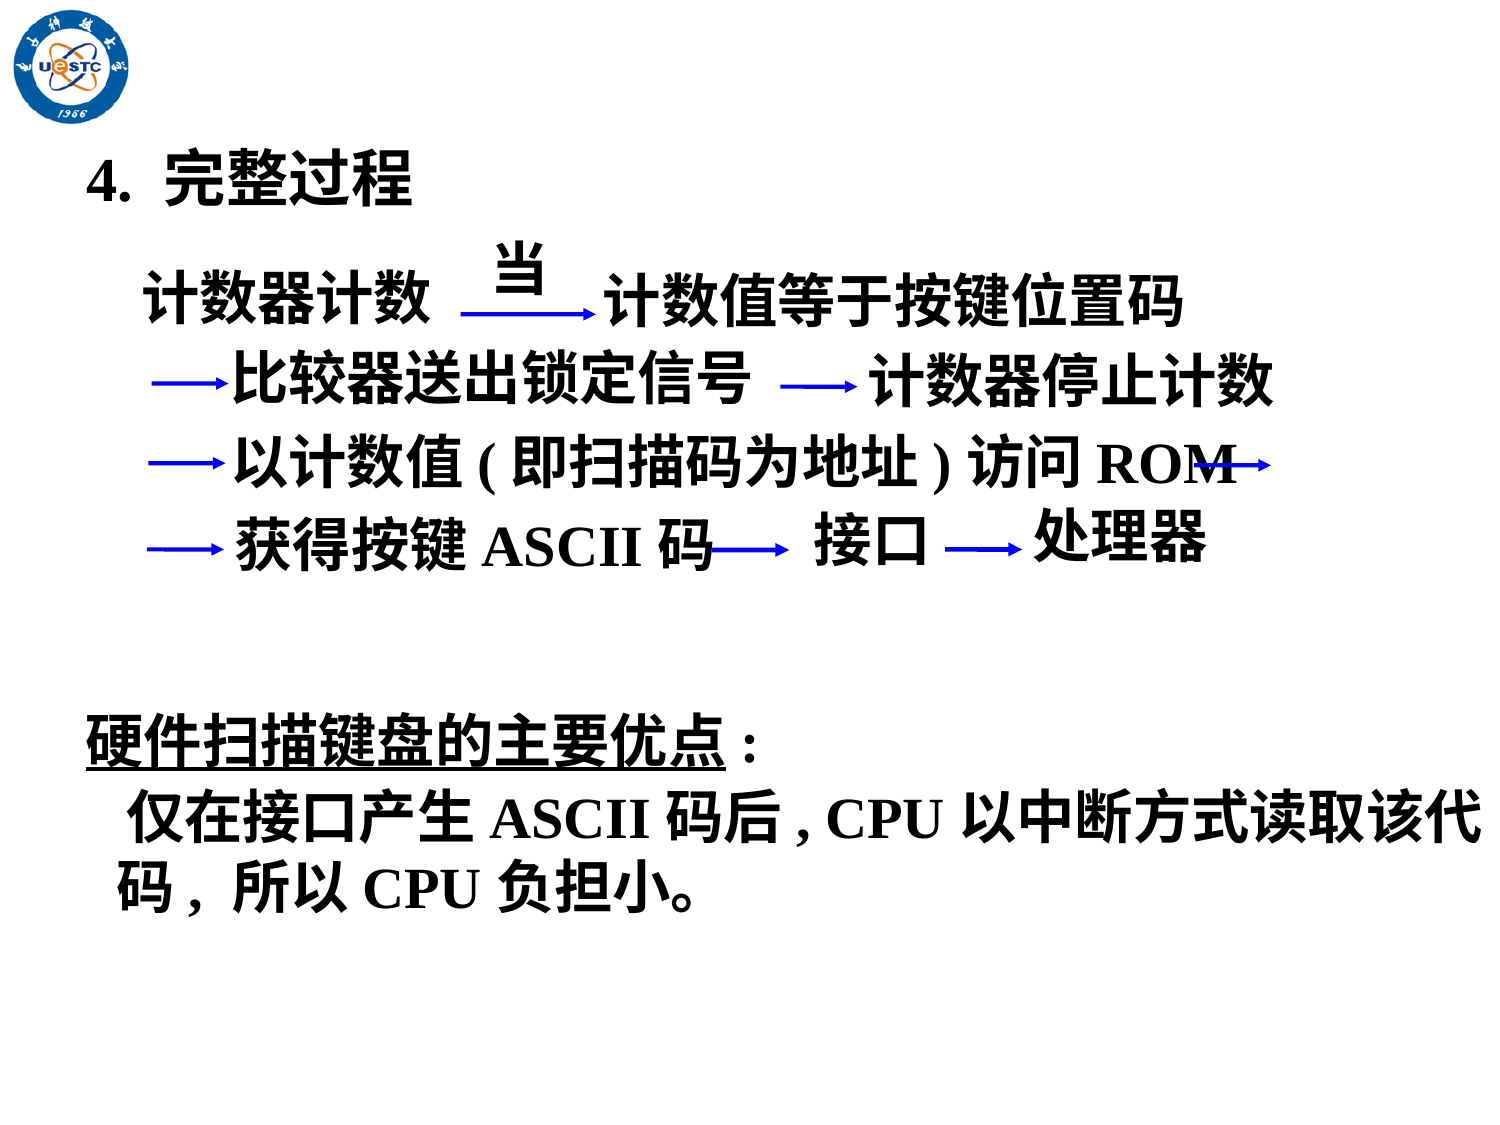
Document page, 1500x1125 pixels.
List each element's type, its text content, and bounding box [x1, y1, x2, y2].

text_box [947, 543, 1017, 556]
text_box [150, 457, 226, 470]
text_box 处理器 [1017, 491, 1302, 577]
text_box 获得按键ASCII码 [219, 500, 786, 586]
text_box 4. 完整过程 [71, 131, 522, 221]
text_box [462, 310, 588, 321]
text_box [714, 543, 790, 557]
text_box [148, 543, 224, 556]
text_box 以计数值(即扫描码为地址)访问ROM [215, 417, 1397, 503]
text_box [1196, 459, 1272, 472]
text_box 计数值等于按键位置码 [588, 256, 1339, 336]
text_box 当 [475, 225, 592, 310]
text_box 计数器停止计数 [852, 336, 1376, 417]
text_box 接口 [799, 495, 983, 580]
text_box 硬件扫描键盘的主要优点: 仅在接口产生ASCII码后, CPU以中断方式读取该代码, 所以CPU负担小。 [70, 693, 1500, 927]
text_box 计数器计数 [126, 254, 509, 339]
text_box 比较器送出锁定信号 [215, 333, 882, 417]
picture [6, 8, 136, 126]
text_box [782, 380, 852, 393]
